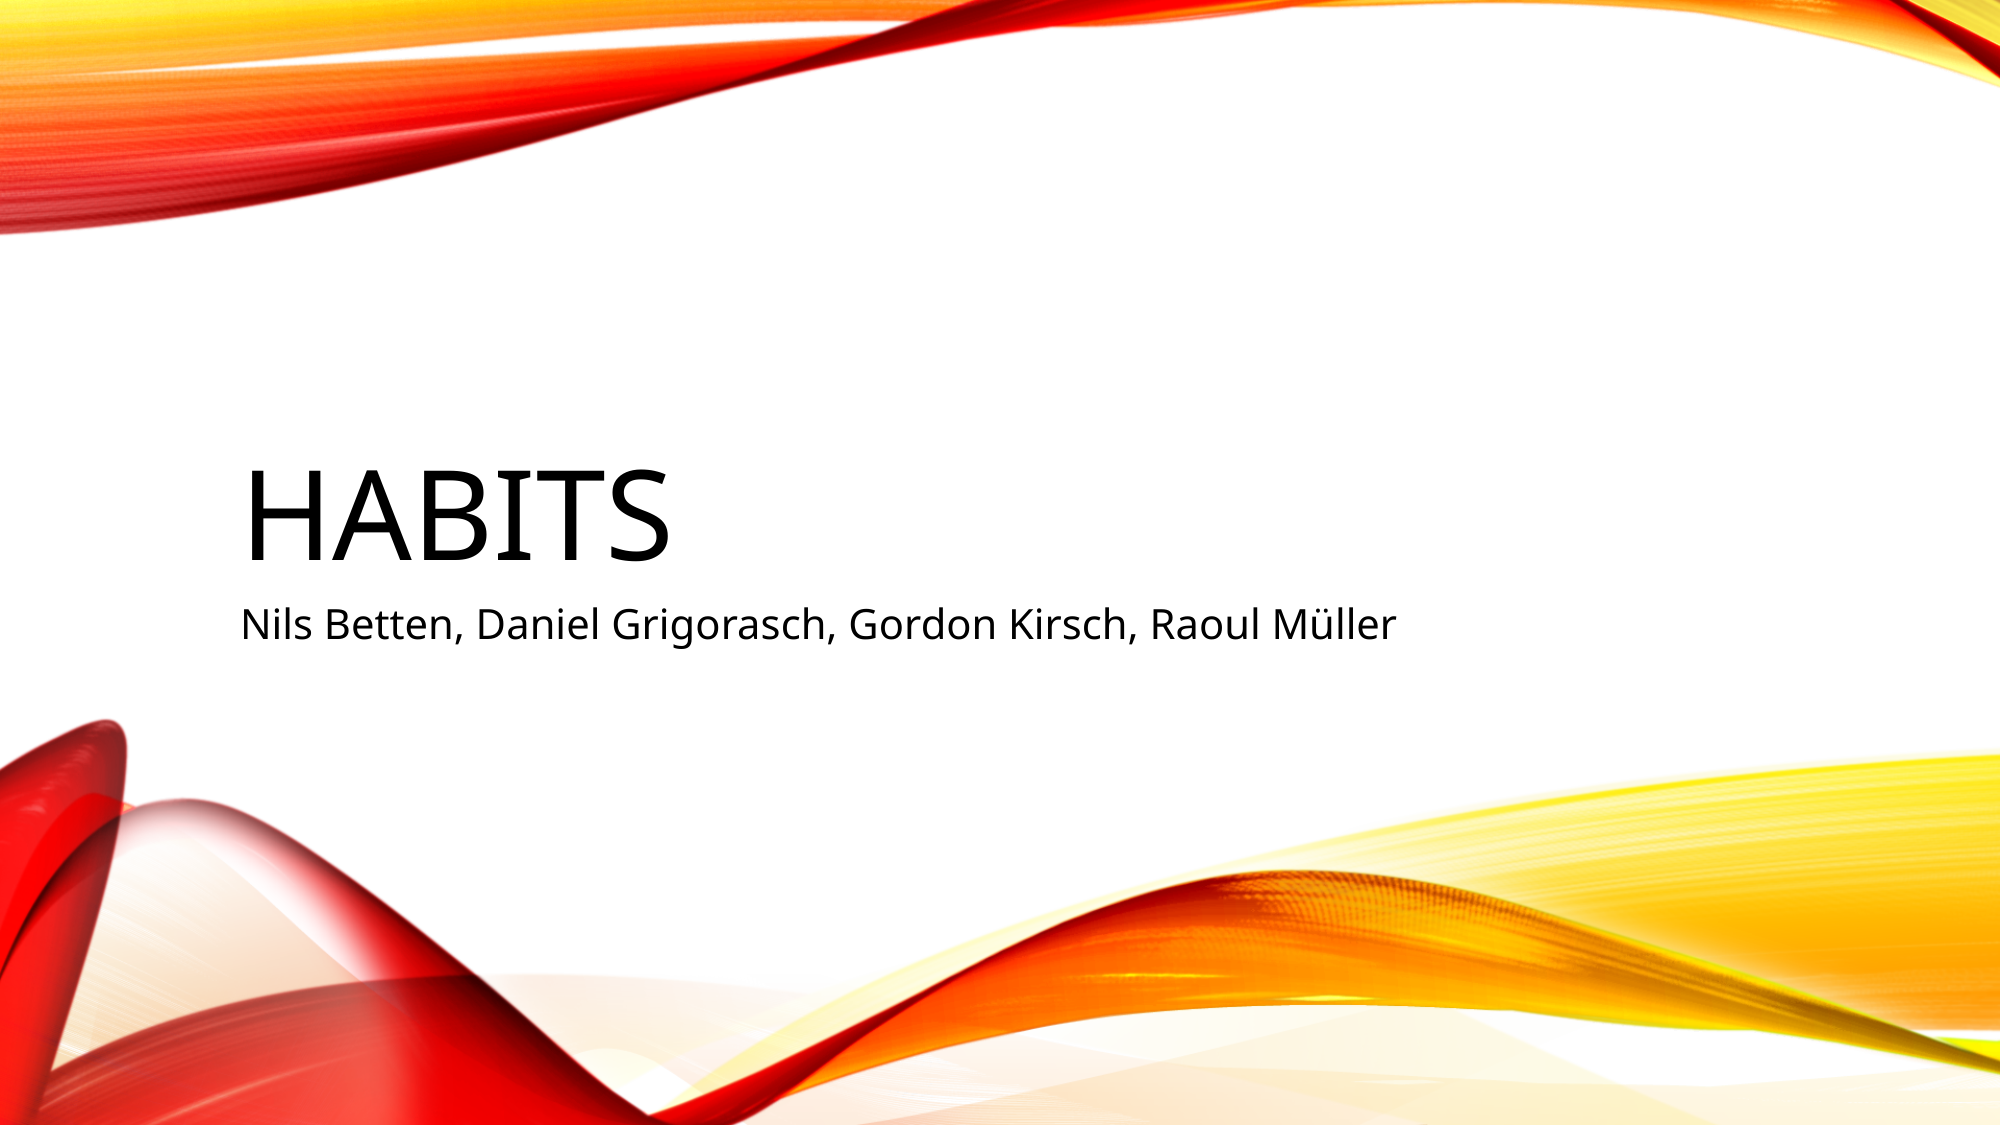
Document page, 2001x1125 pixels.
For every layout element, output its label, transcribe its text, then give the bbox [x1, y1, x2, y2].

title Habits [225, 295, 1775, 595]
picture [0, 0, 2000, 237]
picture [0, 717, 2000, 1125]
subtitle Nils Betten, Daniel Grigorasch, Gordon Kirsch, Raoul Müller [225, 595, 1775, 709]
